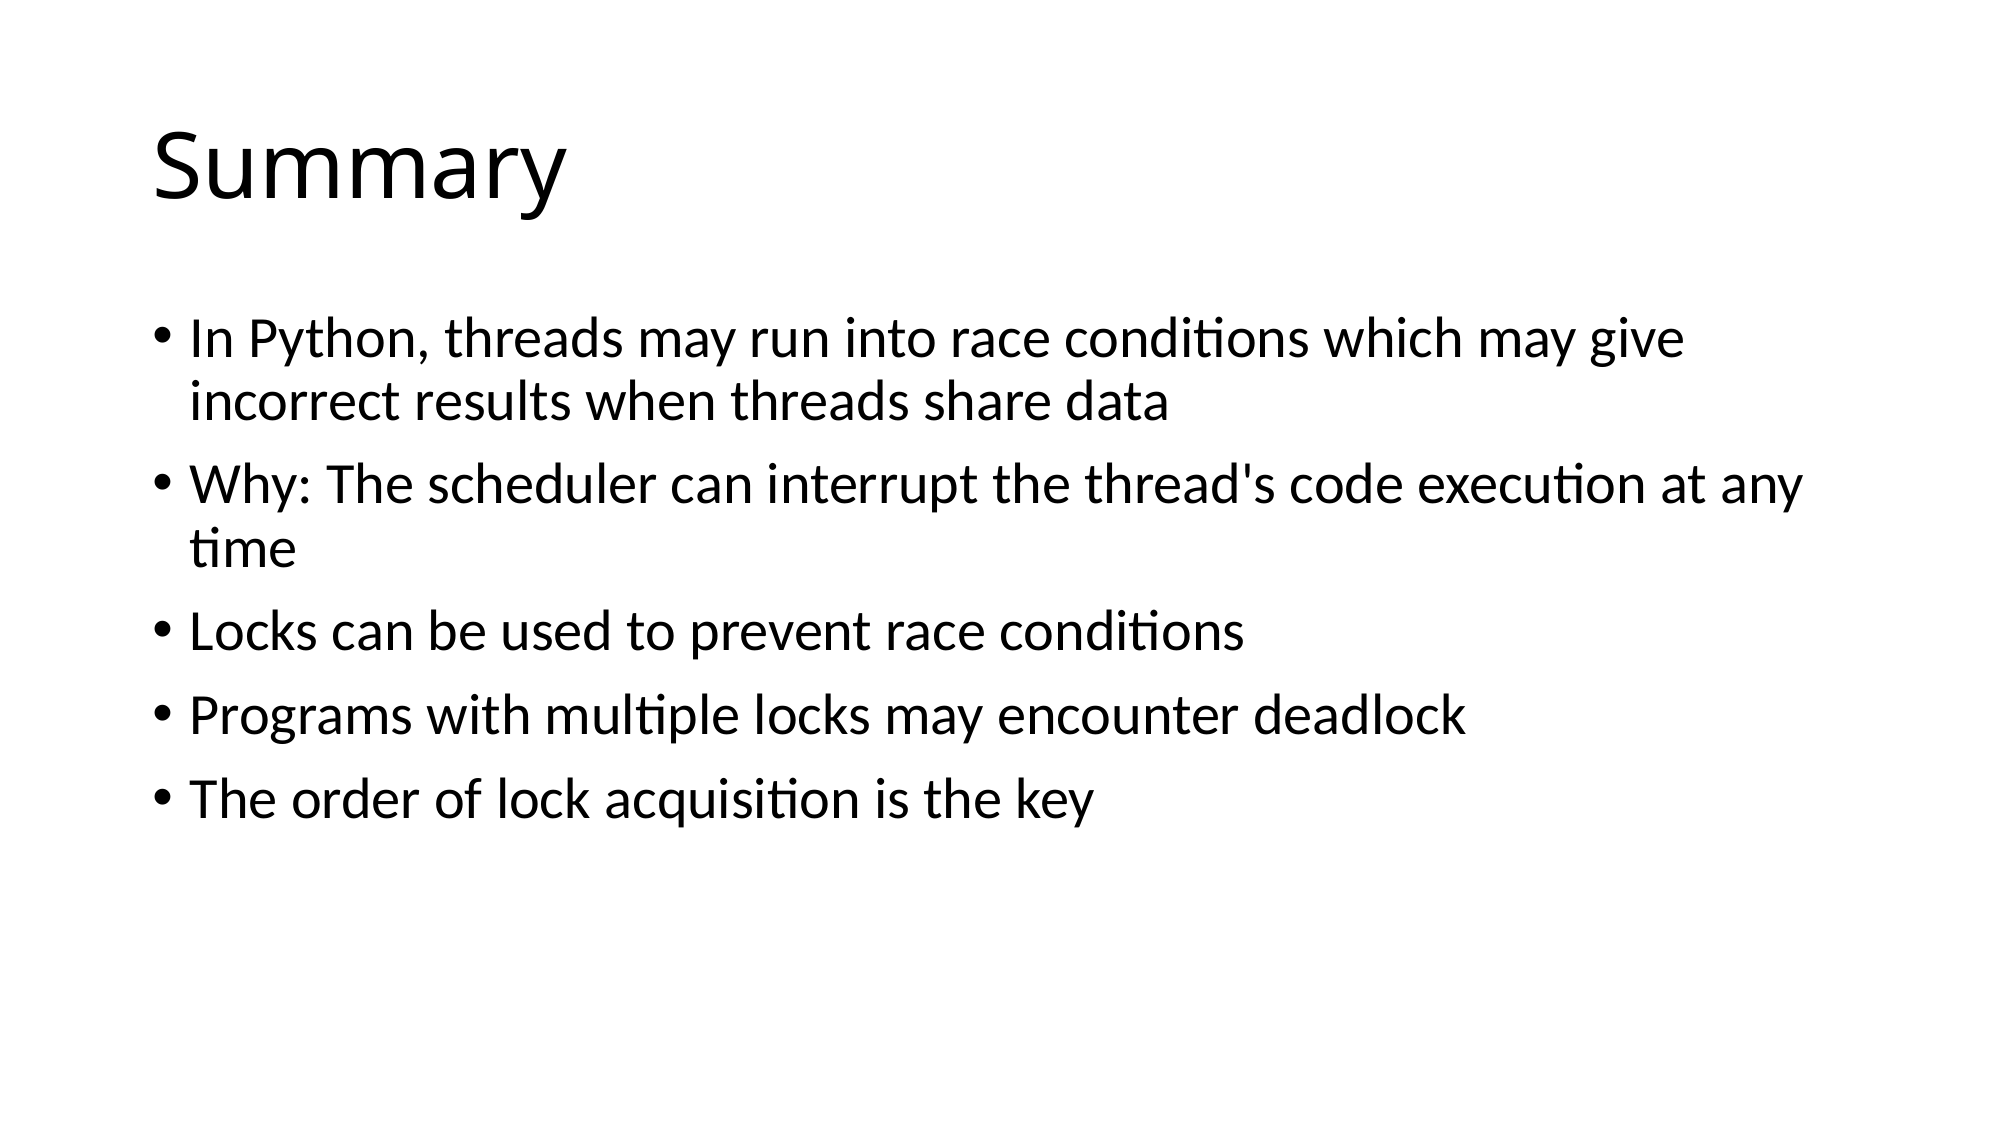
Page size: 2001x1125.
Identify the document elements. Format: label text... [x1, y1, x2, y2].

list In Python, threads may run into race conditions which may give incorrect results when threads share data Why: The scheduler can interrupt the thread's code execution at any time Locks can be used to prevent race conditions Programs with multiple locks may encounter deadlock The order of lock acquisition is the key [137, 299, 1863, 1014]
title Summary [137, 59, 1863, 278]
